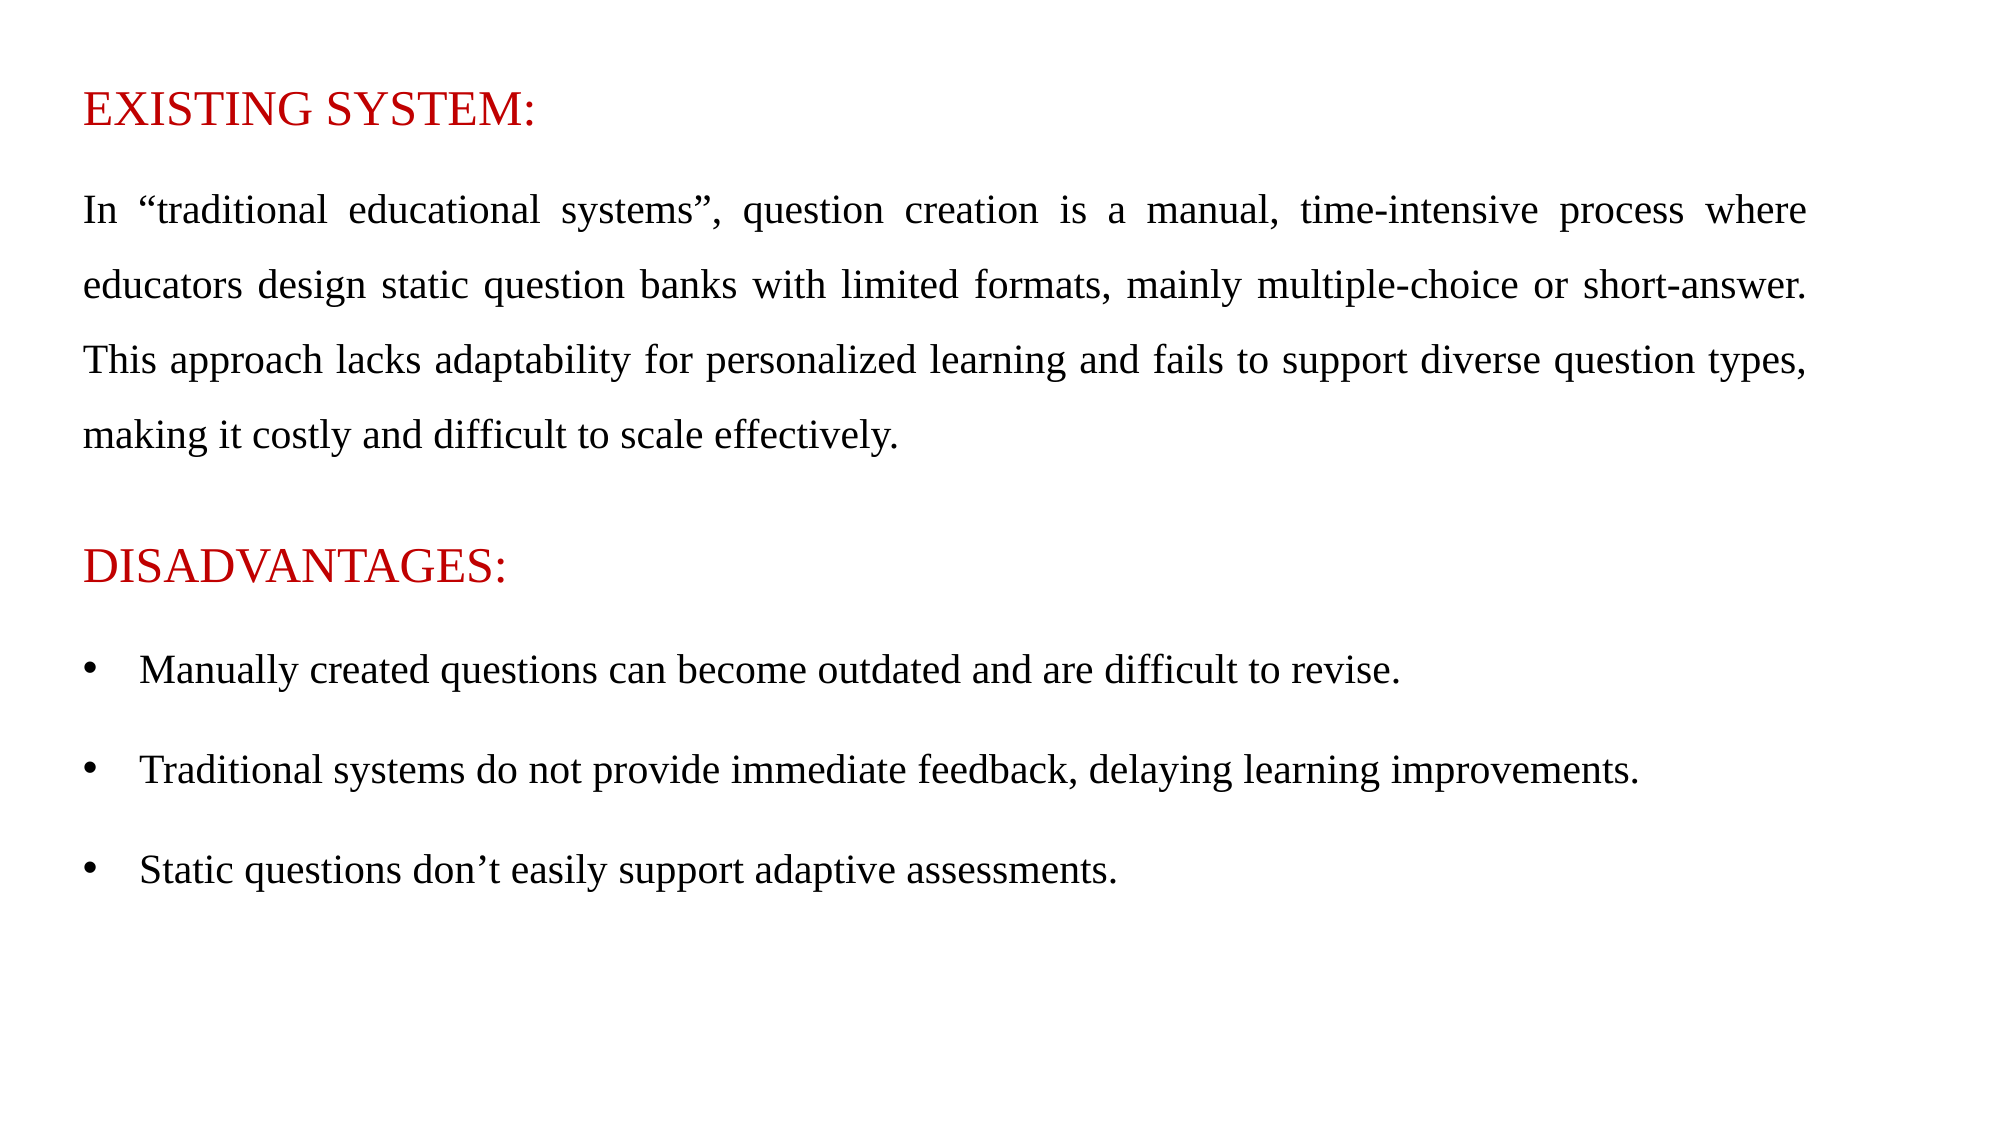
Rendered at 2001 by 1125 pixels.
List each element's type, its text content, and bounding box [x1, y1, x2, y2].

text_box EXISTING SYSTEM: [68, 67, 723, 143]
text_box In “traditional educational systems”, question creation is a manual, time-intensive process where educators design static question banks with limited formats, mainly multiple-choice or short-answer. This approach lacks adaptability for personalized learning and fails to support diverse question types, making it costly and difficult to scale effectively. DISADVANTAGES: Manually created questions can become outdated and are difficult to revise. Traditional systems do not provide immediate feedback, delaying learning improvements. Static questions don’t easily support adaptive assessments. [68, 149, 1824, 900]
